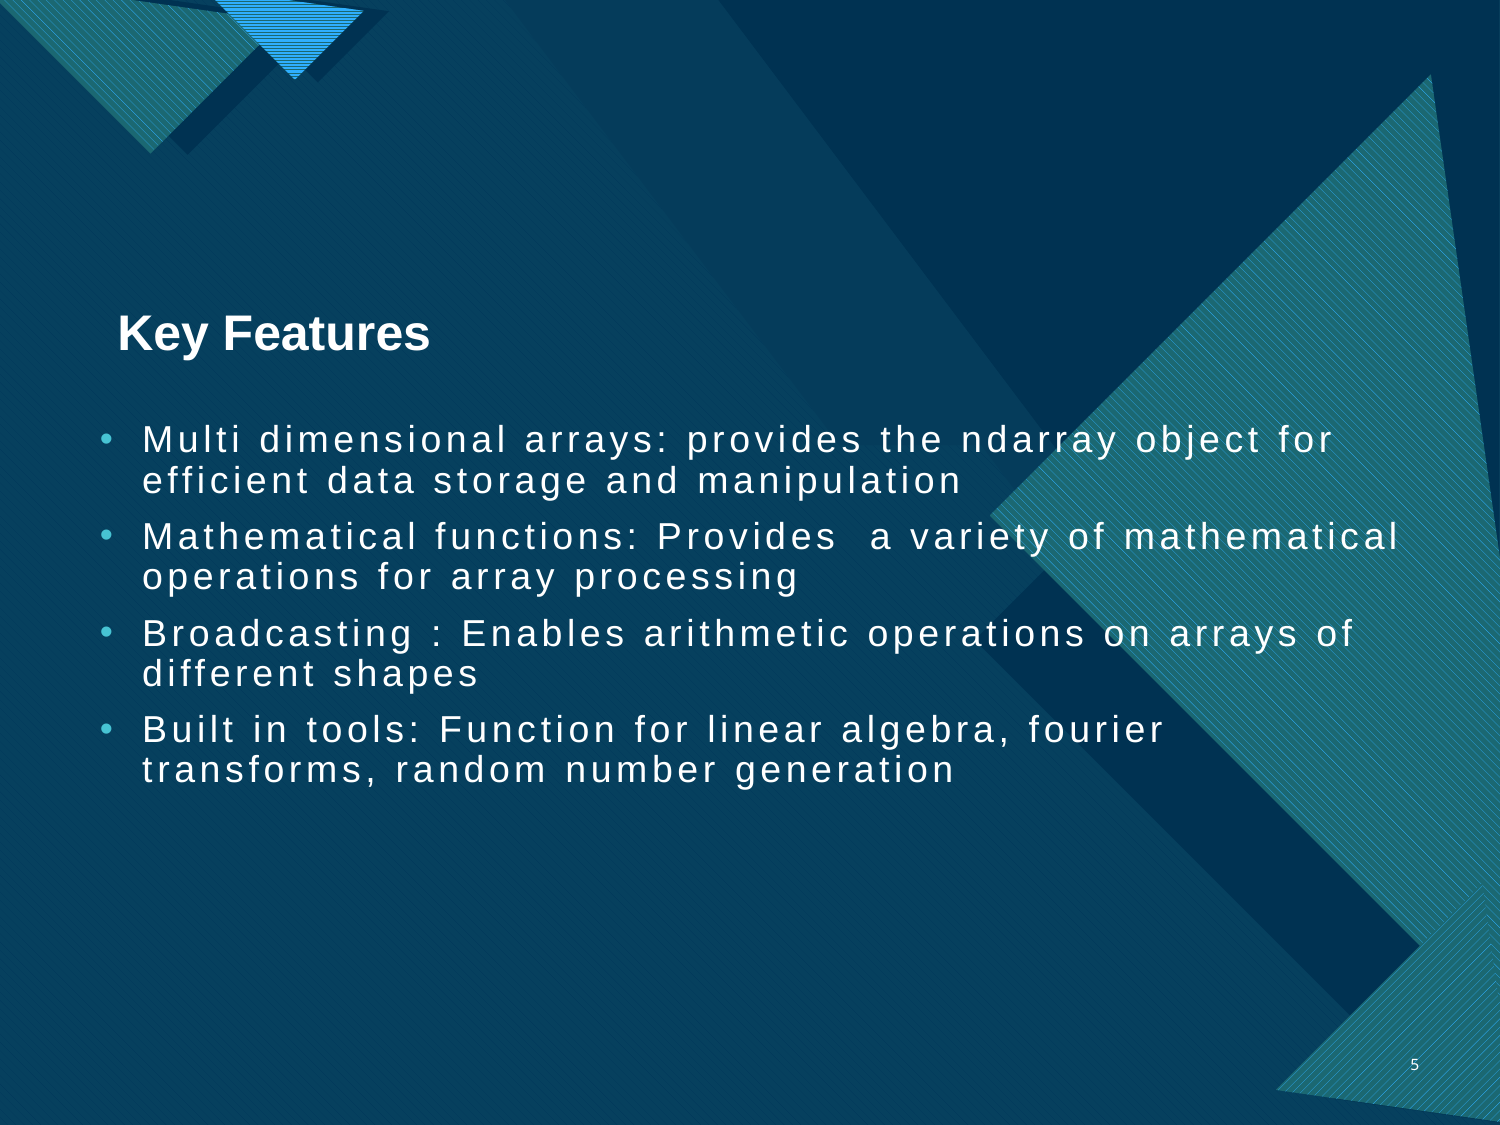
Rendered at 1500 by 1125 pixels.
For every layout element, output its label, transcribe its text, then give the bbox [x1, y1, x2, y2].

slide_number 5 [1384, 1035, 1435, 1096]
title Key Features [102, 263, 1060, 370]
list Multi dimensional arrays: provides the ndarray object for efficient data storage and manipulation Mathematical functions: Provides a variety of mathematical operations for array processing Broadcasting : Enables arithmetic operations on arrays of different shapes Built in tools: Function for linear algebra, fourier transforms, random number generation [84, 412, 1435, 918]
